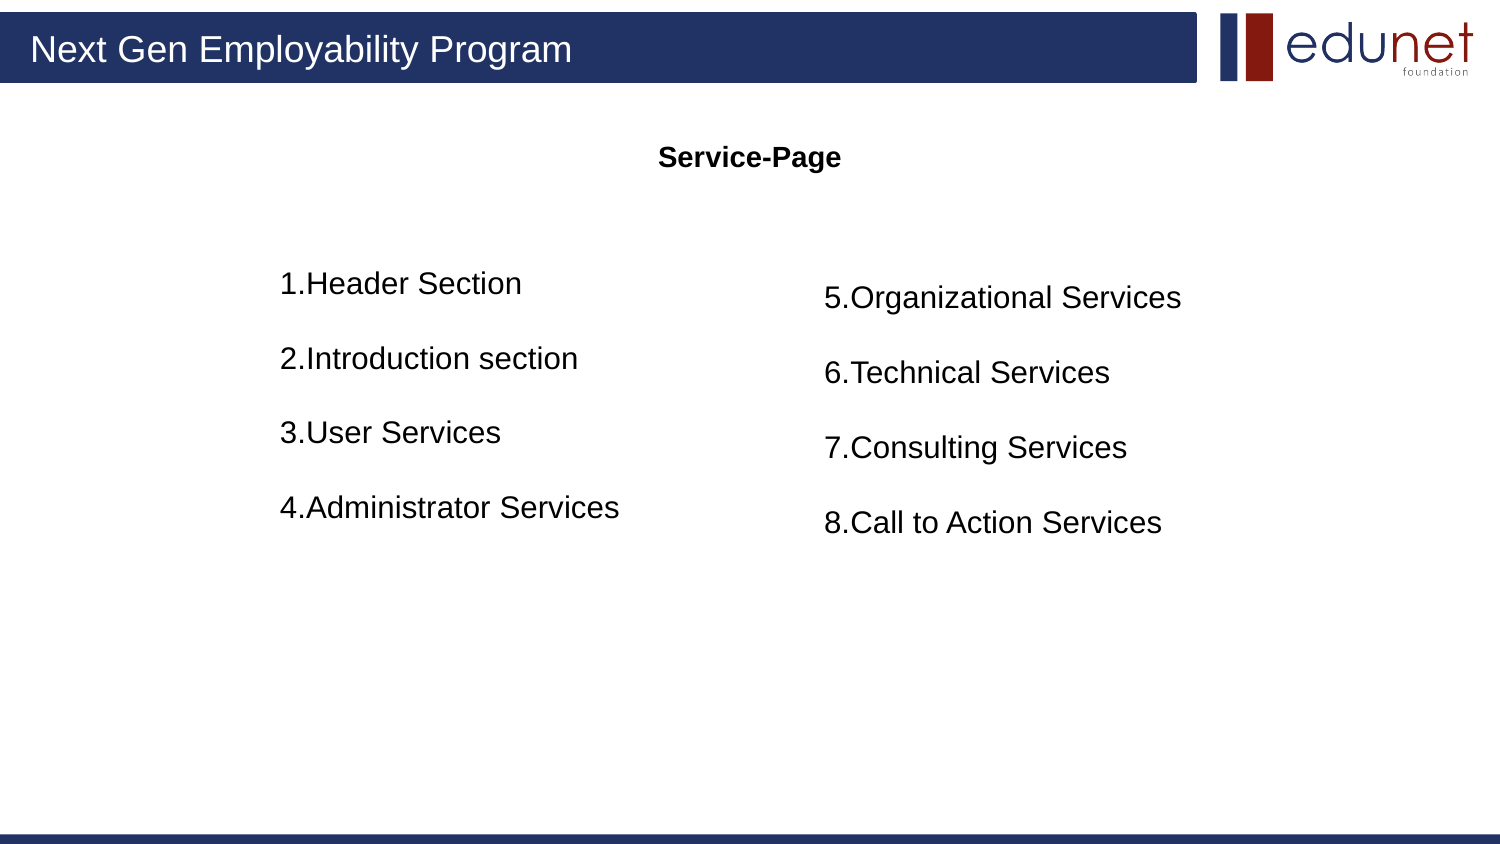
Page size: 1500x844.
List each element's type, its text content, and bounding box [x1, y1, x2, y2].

text_box 5.Organizational Services 6.Technical Services 7.Consulting Services 8.Call to Action Services [809, 232, 1272, 660]
title Service-Page [103, 104, 1397, 208]
picture [1279, 14, 1482, 83]
text_box 1.Header Section 2.Introduction section 3.User Services 4.Administrator Services [265, 218, 710, 645]
